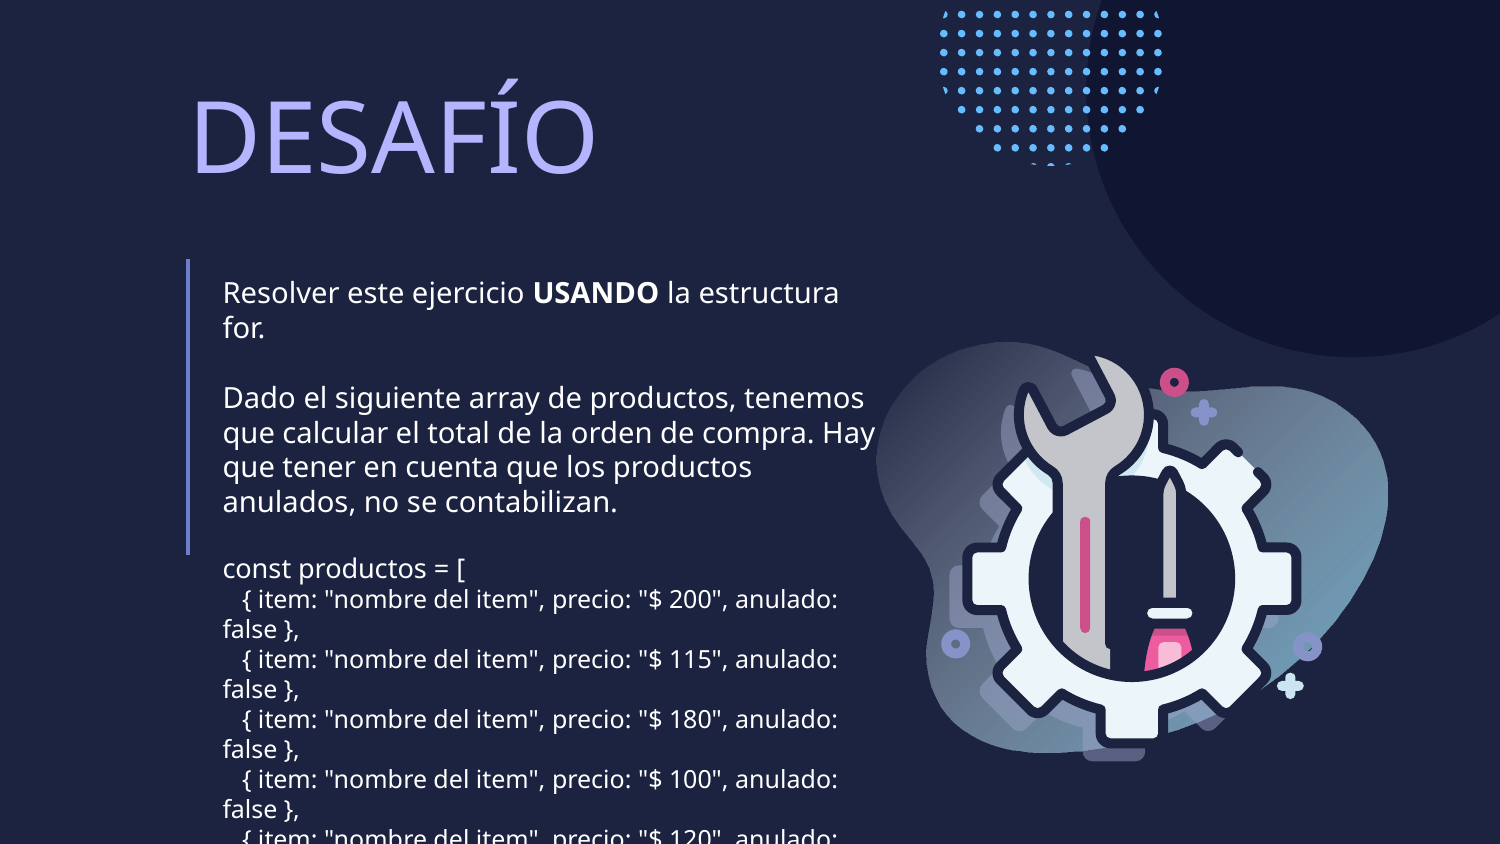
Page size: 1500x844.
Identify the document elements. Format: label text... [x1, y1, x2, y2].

subtitle Resolver este ejercicio USANDO la estructura for. Dado el siguiente array de productos, tenemos que calcular el total de la orden de compra. Hay que tener en cuenta que los productos anulados, no se contabilizan. const productos = [ { item: "nombre del item", precio: "$ 200", anulado: false }, { item: "nombre del item", precio: "$ 115", anulado: false }, { item: "nombre del item", precio: "$ 180", anulado: false }, { item: "nombre del item", precio: "$ 100", anulado: false }, { item: "nombre del item", precio: "$ 120", anulado: false }, { item: "nombre del item", precio: "$ 105", anulado: true }, { item: "nombre del item", precio: "$ 150", anulado: true }, ]; [207, 259, 902, 548]
text_box [1100, 0, 1500, 341]
title DESAFÍO [173, 58, 902, 189]
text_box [851, 324, 1442, 803]
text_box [939, 0, 1162, 167]
